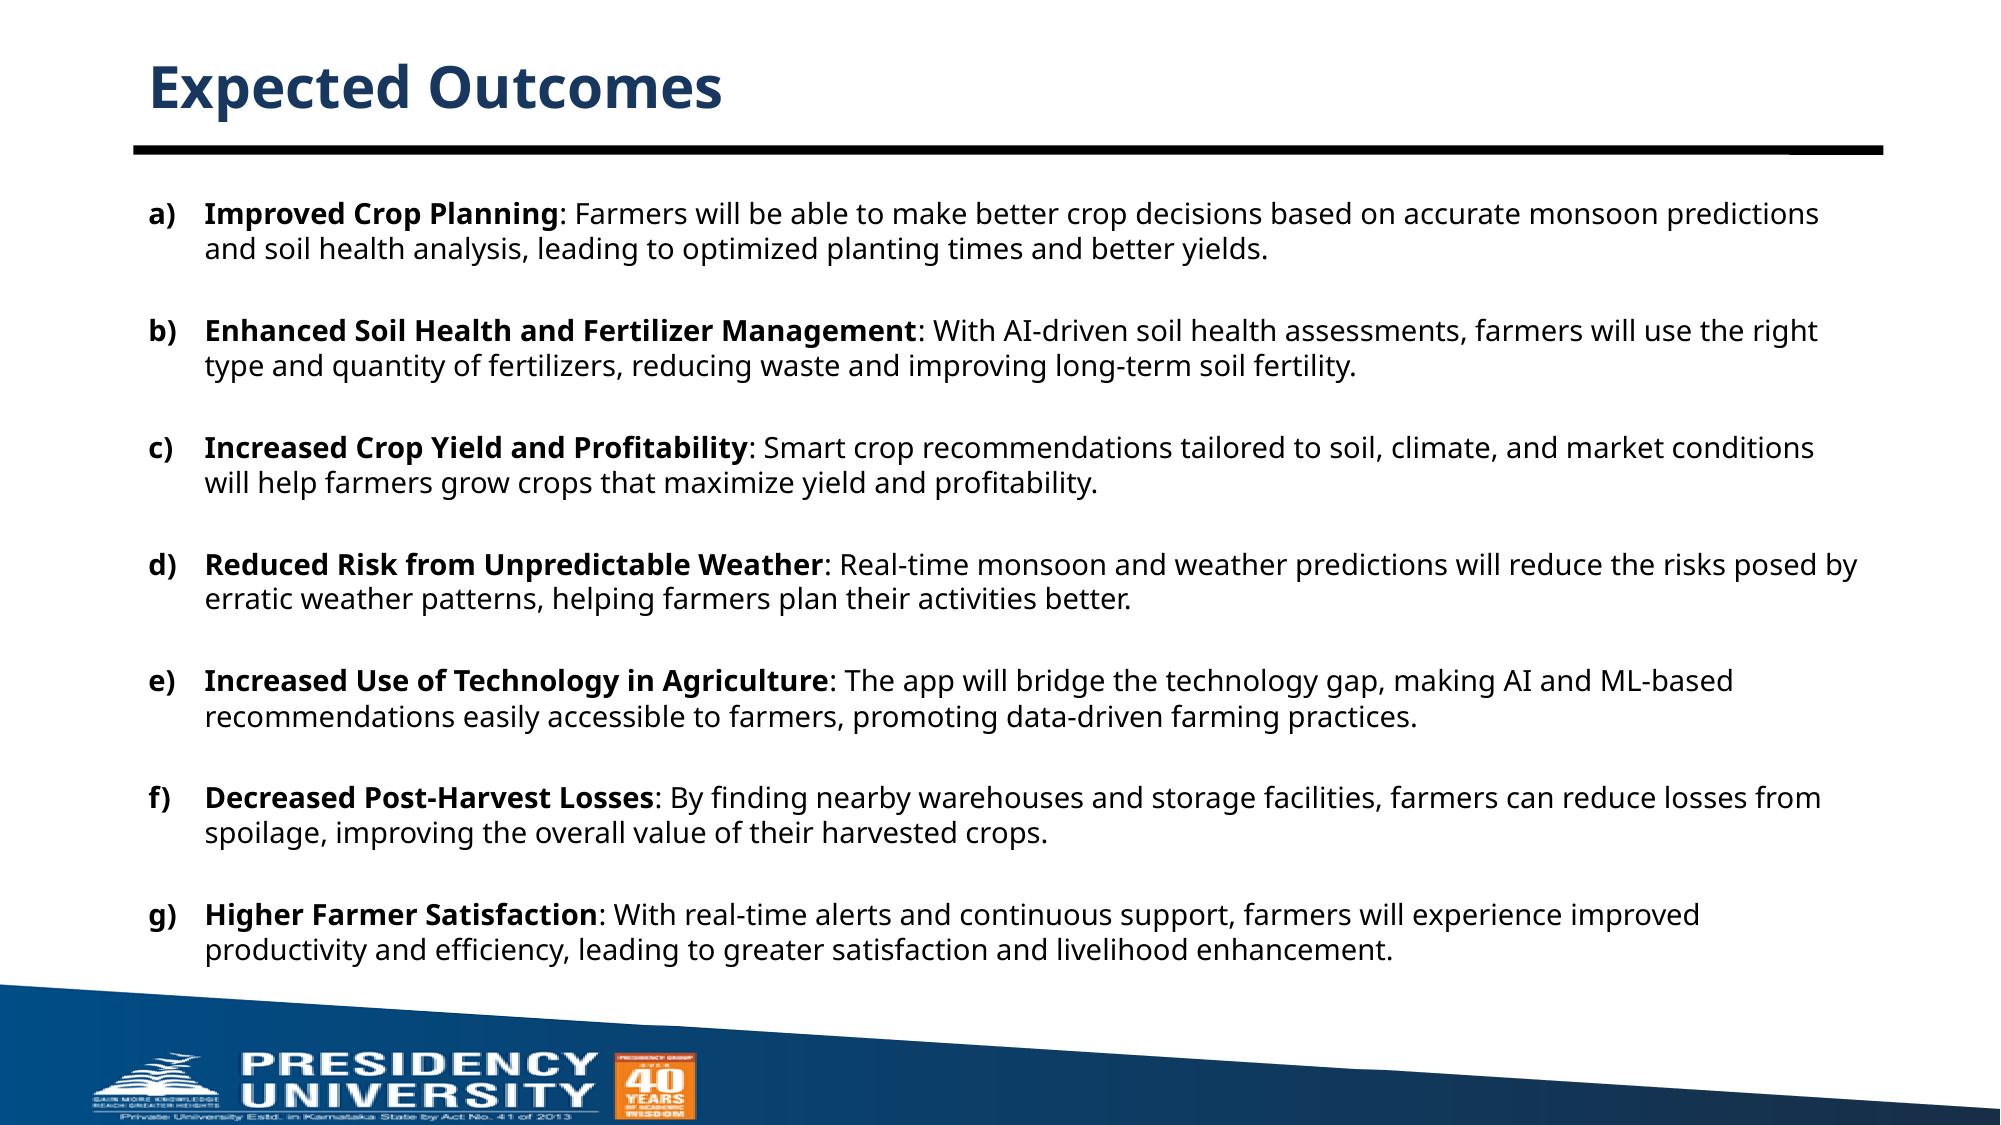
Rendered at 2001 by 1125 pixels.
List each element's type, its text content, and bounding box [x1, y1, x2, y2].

list Improved Crop Planning: Farmers will be able to make better crop decisions based on accurate monsoon predictions and soil health analysis, leading to optimized planting times and better yields. Enhanced Soil Health and Fertilizer Management: With AI-driven soil health assessments, farmers will use the right type and quantity of fertilizers, reducing waste and improving long-term soil fertility. Increased Crop Yield and Profitability: Smart crop recommendations tailored to soil, climate, and market conditions will help farmers grow crops that maximize yield and profitability. Reduced Risk from Unpredictable Weather: Real-time monsoon and weather predictions will reduce the risks posed by erratic weather patterns, helping farmers plan their activities better. Increased Use of Technology in Agriculture: The app will bridge the technology gap, making AI and ML-based recommendations easily accessible to farmers, promoting data-driven farming practices. Decreased Post-Harvest Losses: By finding nearby warehouses and storage facilities, farmers can reduce losses from spoilage, improving the overall value of their harvested crops. Higher Farmer Satisfaction: With real-time alerts and continuous support, farmers will experience improved productivity and efficiency, leading to greater satisfaction and livelihood enhancement. [133, 187, 1884, 1000]
title Expected Outcomes [133, 45, 1884, 125]
picture [0, 982, 2000, 1125]
